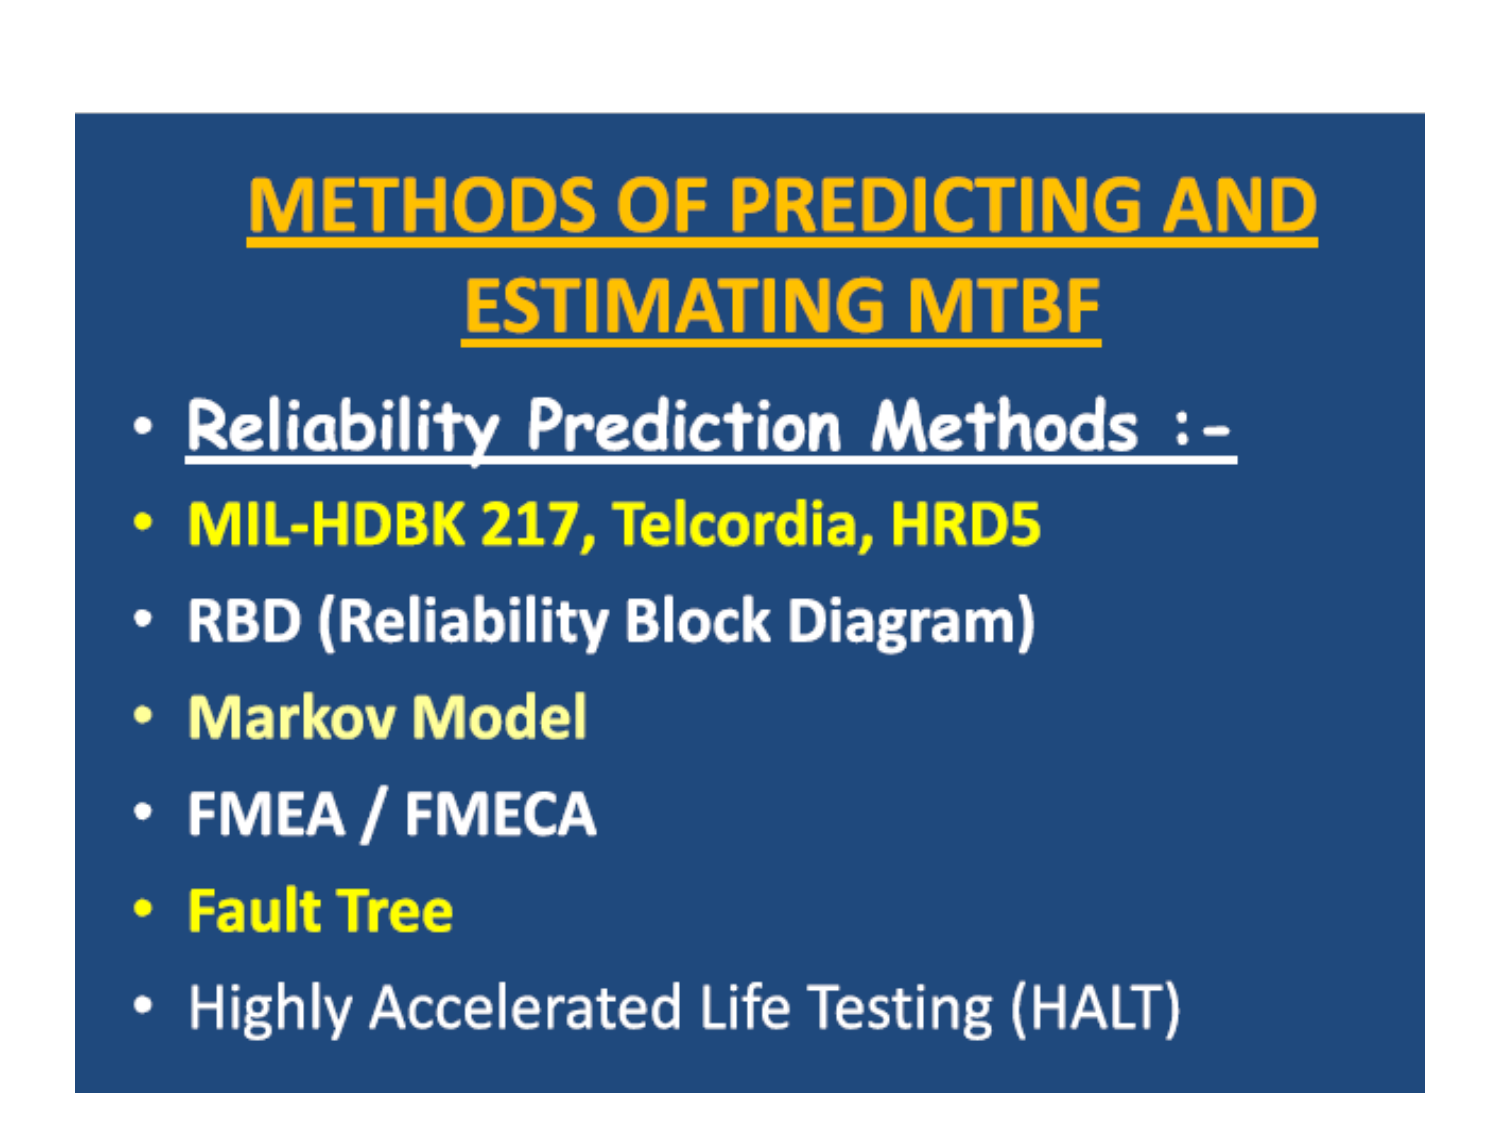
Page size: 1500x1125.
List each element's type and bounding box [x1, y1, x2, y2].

picture [74, 112, 1426, 1093]
